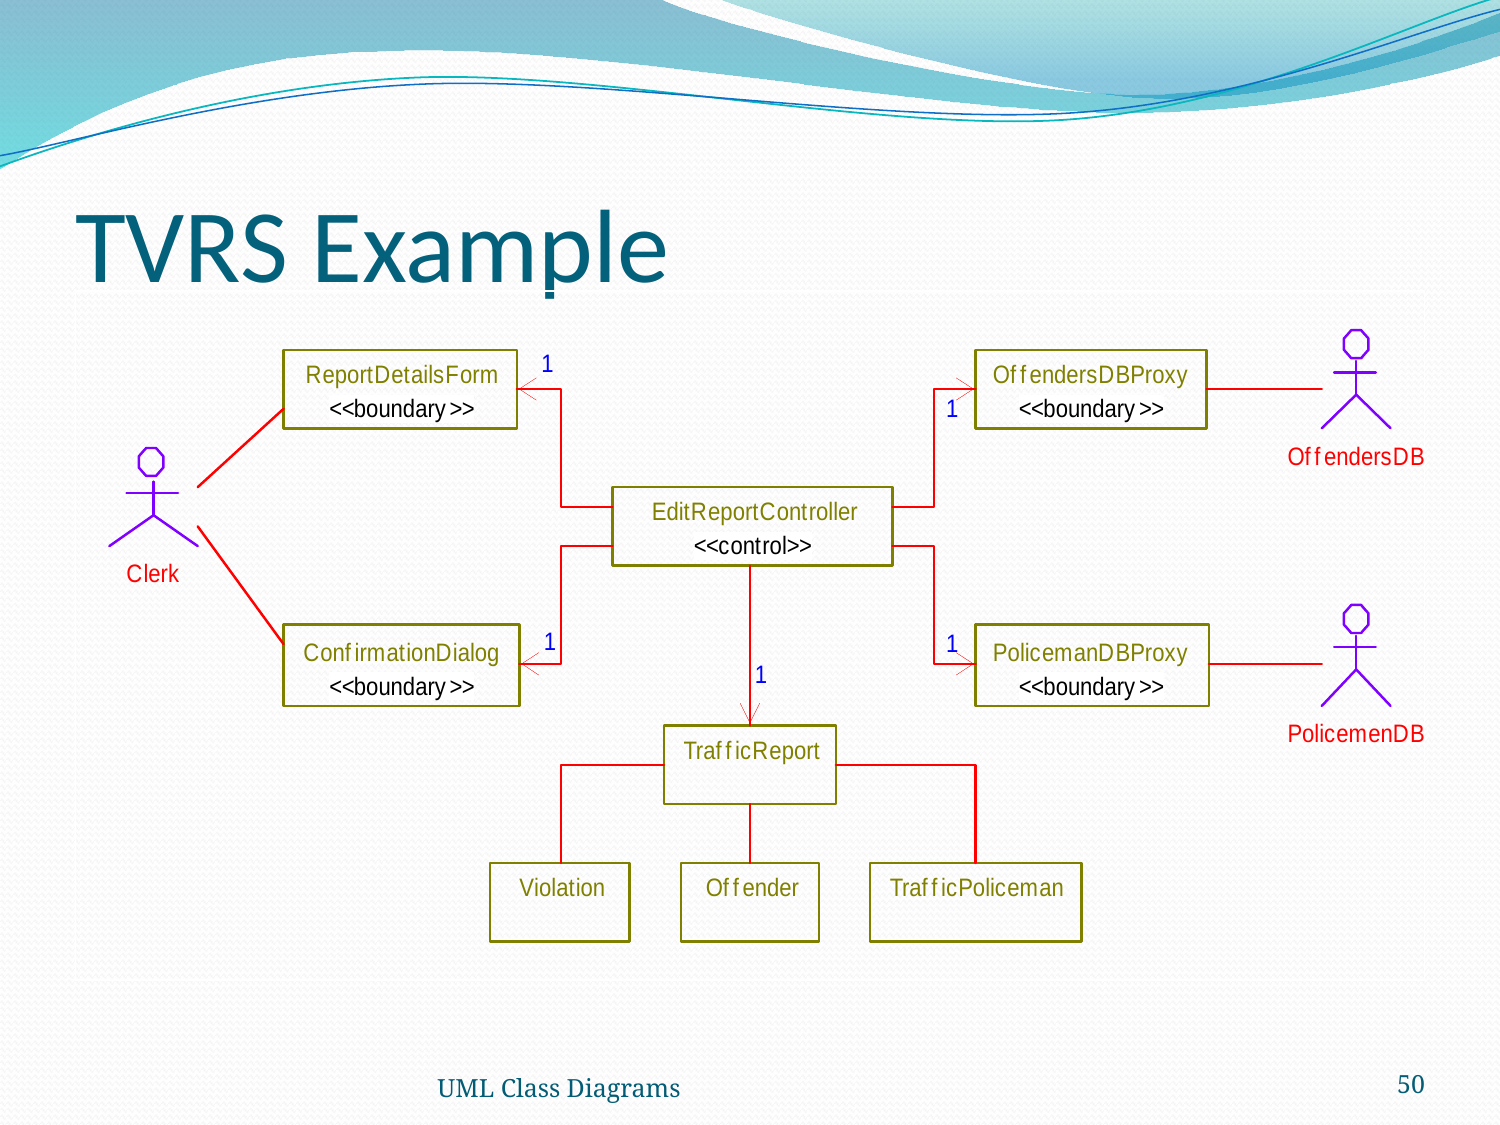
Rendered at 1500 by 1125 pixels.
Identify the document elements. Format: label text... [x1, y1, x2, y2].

title TVRS Example [75, 115, 1425, 290]
picture [74, 290, 1426, 981]
slide_number 50 [1299, 1042, 1425, 1103]
footer UML Class Diagrams [437, 1042, 988, 1103]
